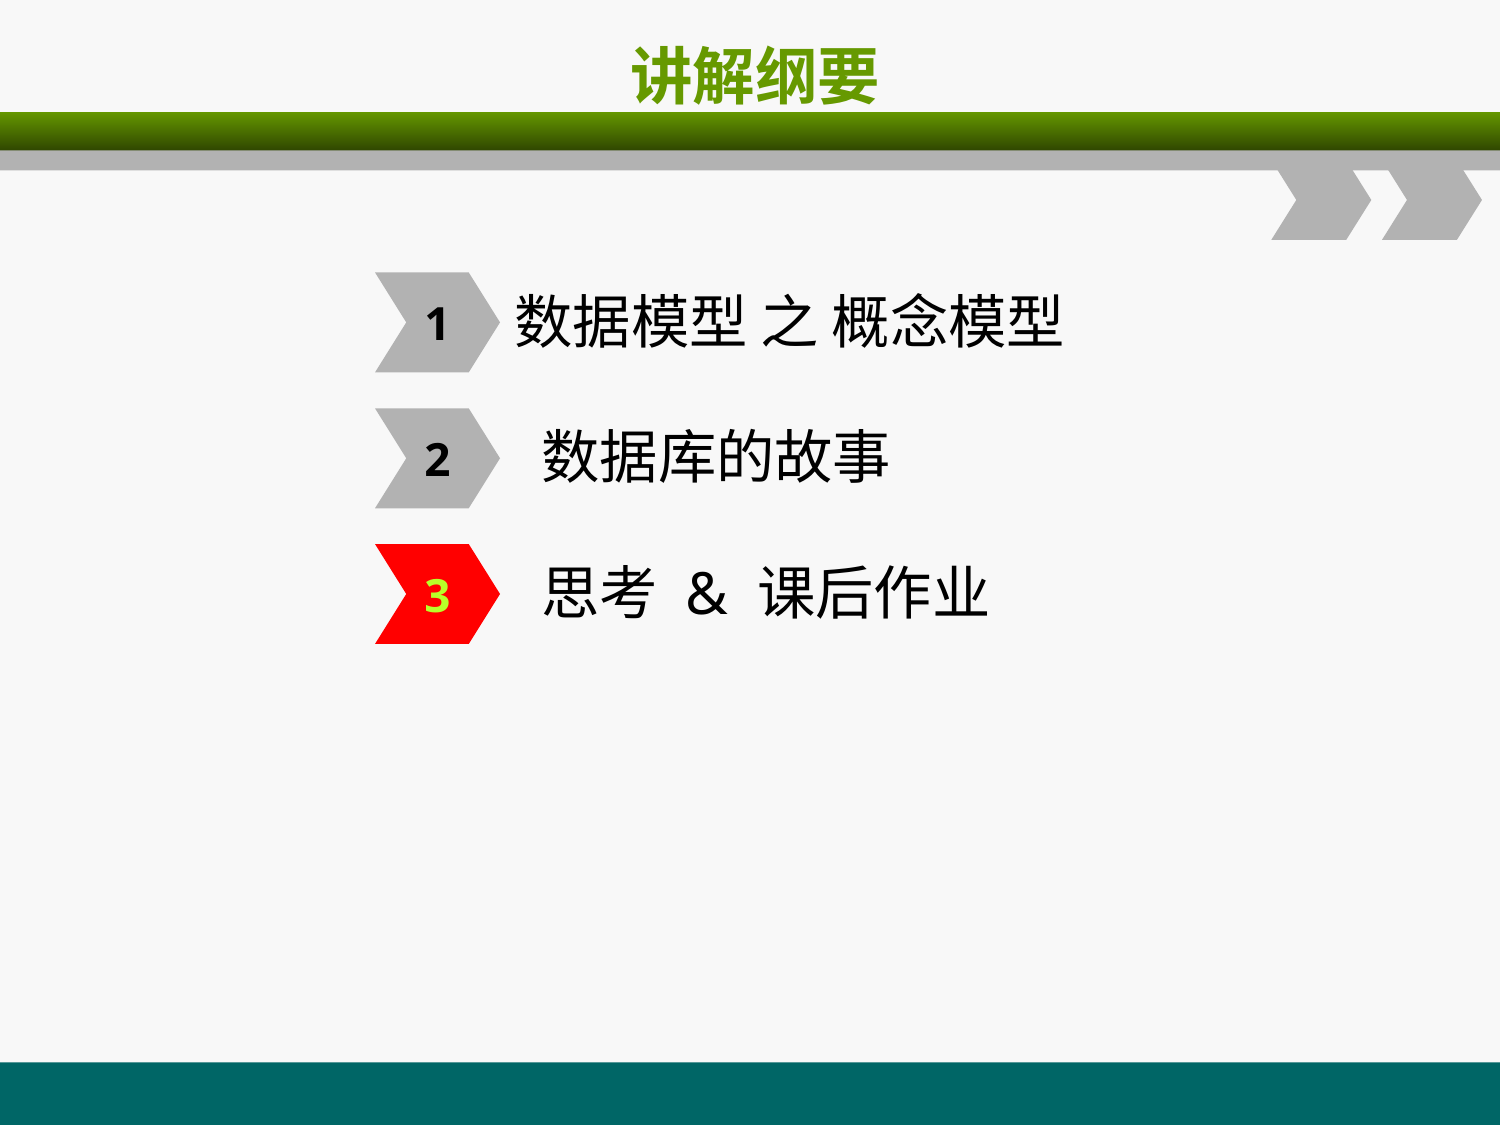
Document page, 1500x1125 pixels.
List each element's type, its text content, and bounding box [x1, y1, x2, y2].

text_box 3 [375, 544, 501, 644]
text_box 数据模型 之 概念模型 [499, 275, 1388, 364]
text_box 2 [375, 408, 501, 509]
title 讲解纲要 [80, 24, 1431, 125]
text_box 1 [375, 272, 501, 373]
text_box 思考 & 课后作业 [499, 547, 1388, 636]
text_box 数据库的故事 [499, 411, 1388, 500]
